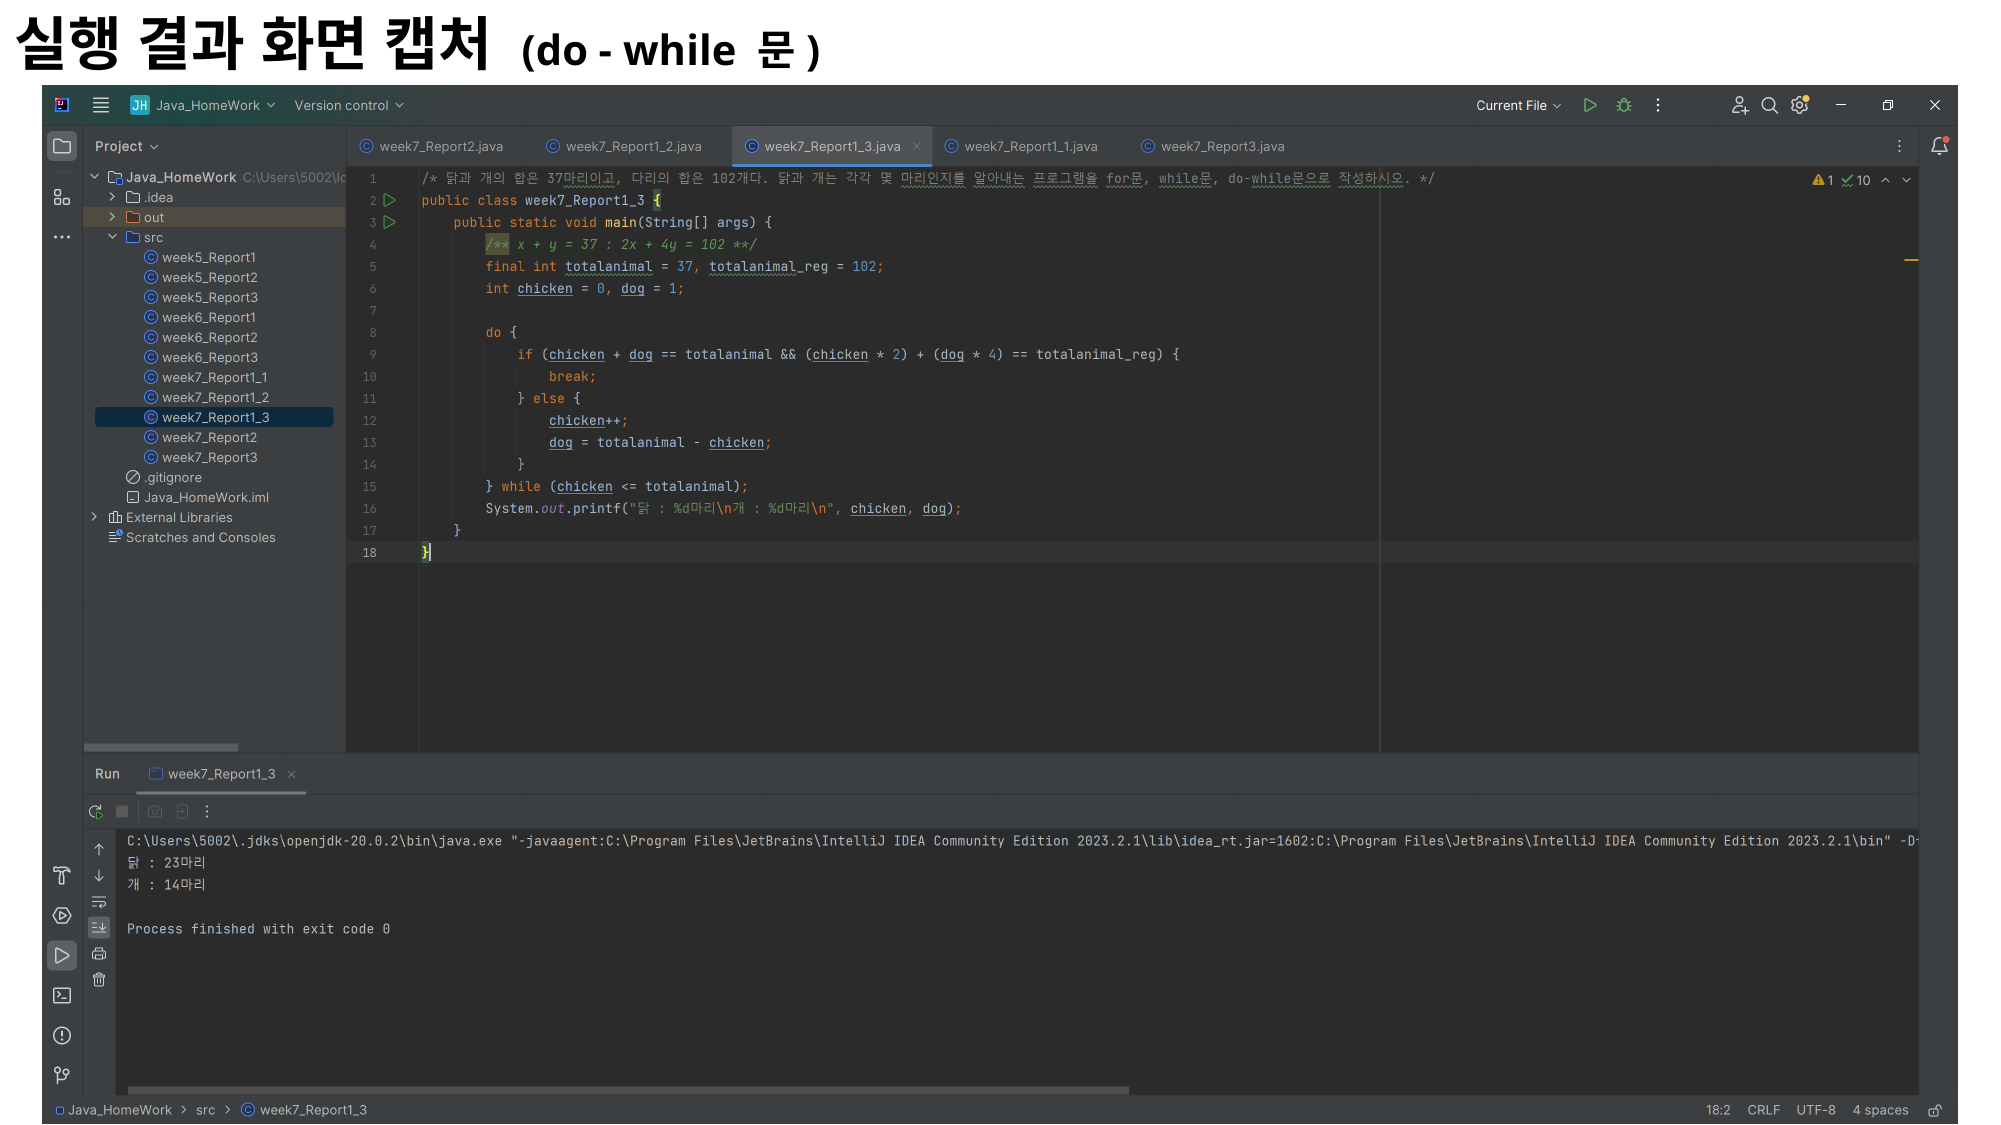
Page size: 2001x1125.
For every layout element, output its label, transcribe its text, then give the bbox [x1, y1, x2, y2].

text_box 실행 결과 화면 캡처 (do - while 문) [0, 0, 2000, 85]
picture [42, 85, 1958, 1124]
